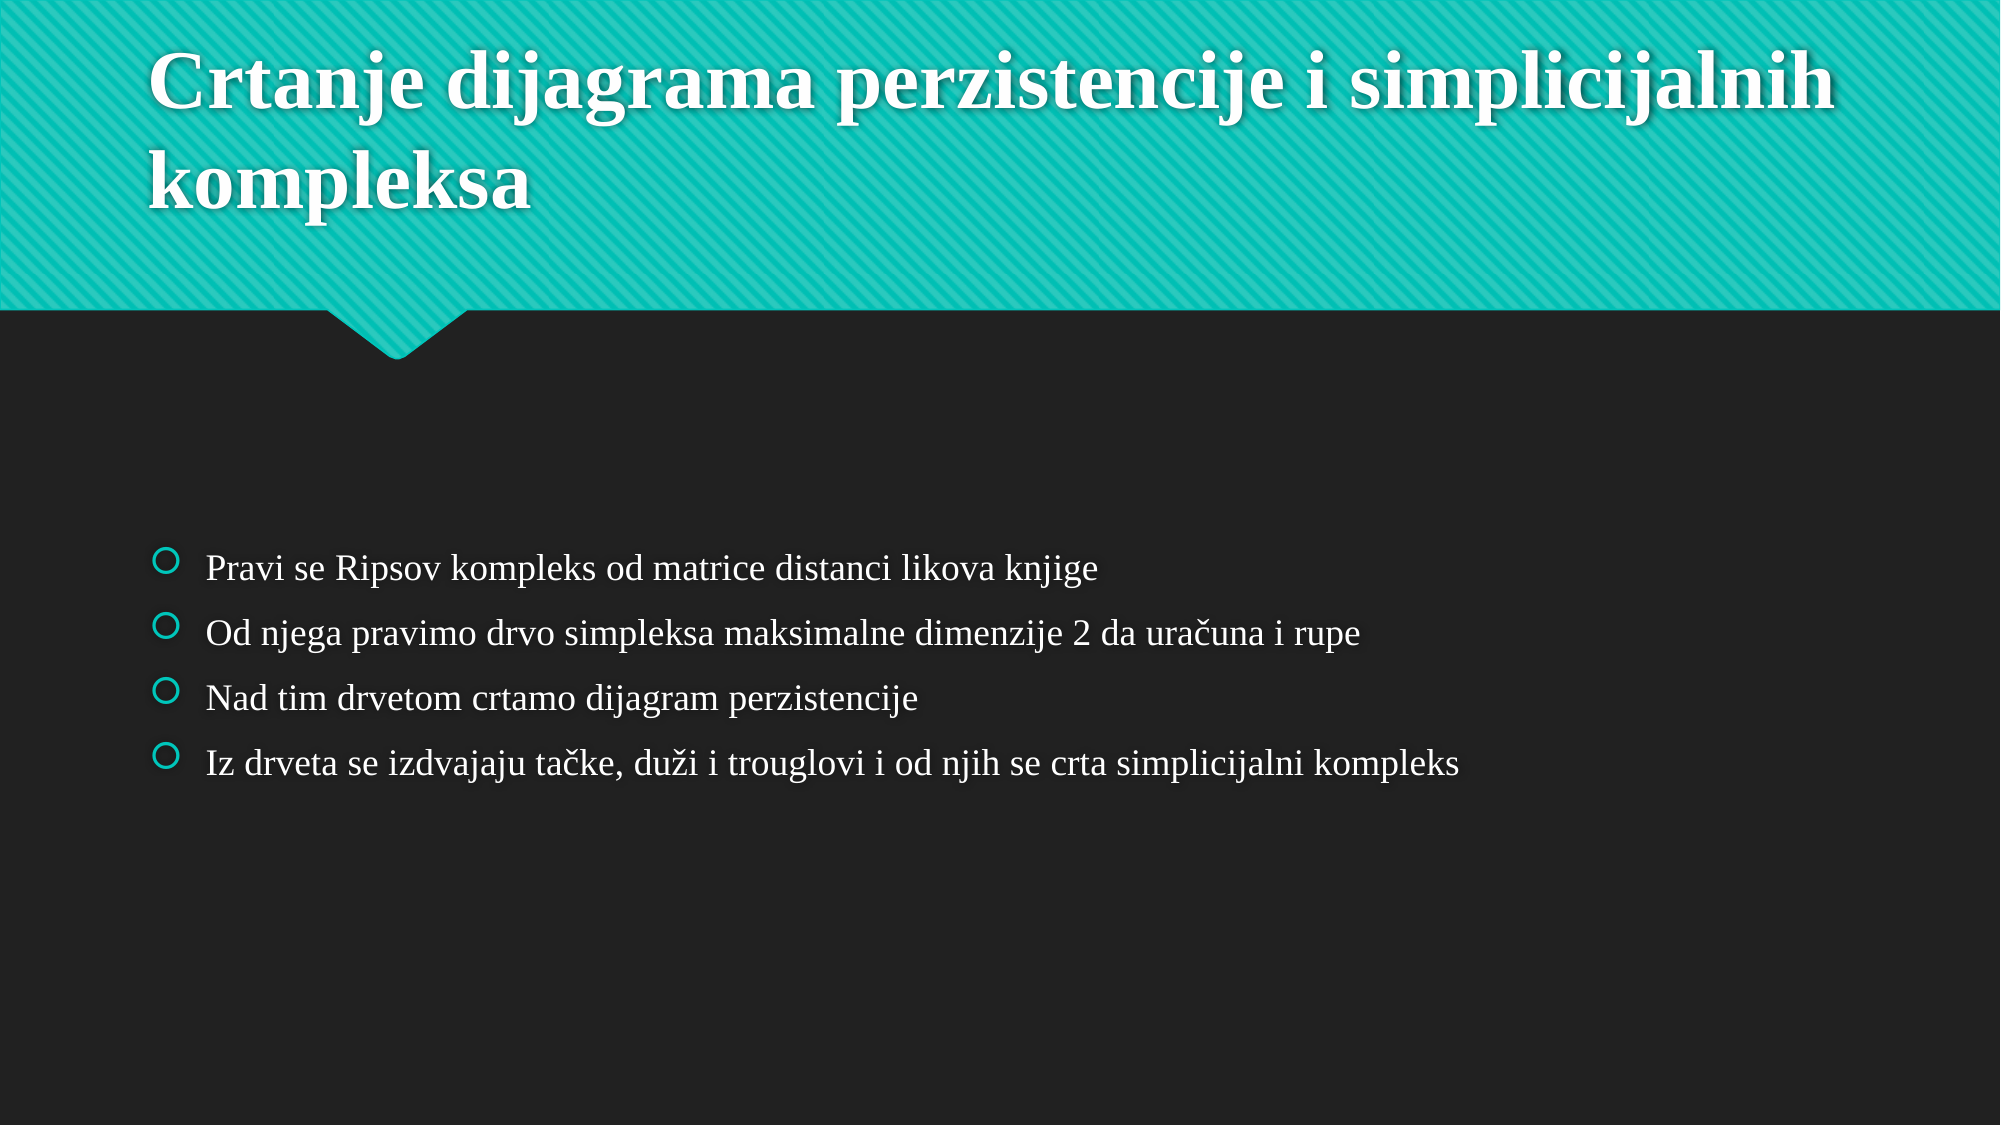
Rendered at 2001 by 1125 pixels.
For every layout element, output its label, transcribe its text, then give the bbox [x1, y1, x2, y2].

title Crtanje dijagrama perzistencije i simplicijalnih kompleksa [132, 73, 1868, 233]
list Pravi se Ripsov kompleks od matrice distanci likova knjige Od njega pravimo drvo simpleksa maksimalne dimenzije 2 da uračuna i rupe Nad tim drvetom crtamo dijagram perzistencije Iz drveta se izdvajaju tačke, duži i trouglovi i od njih se crta simplicijalni kompleks [134, 364, 1866, 962]
